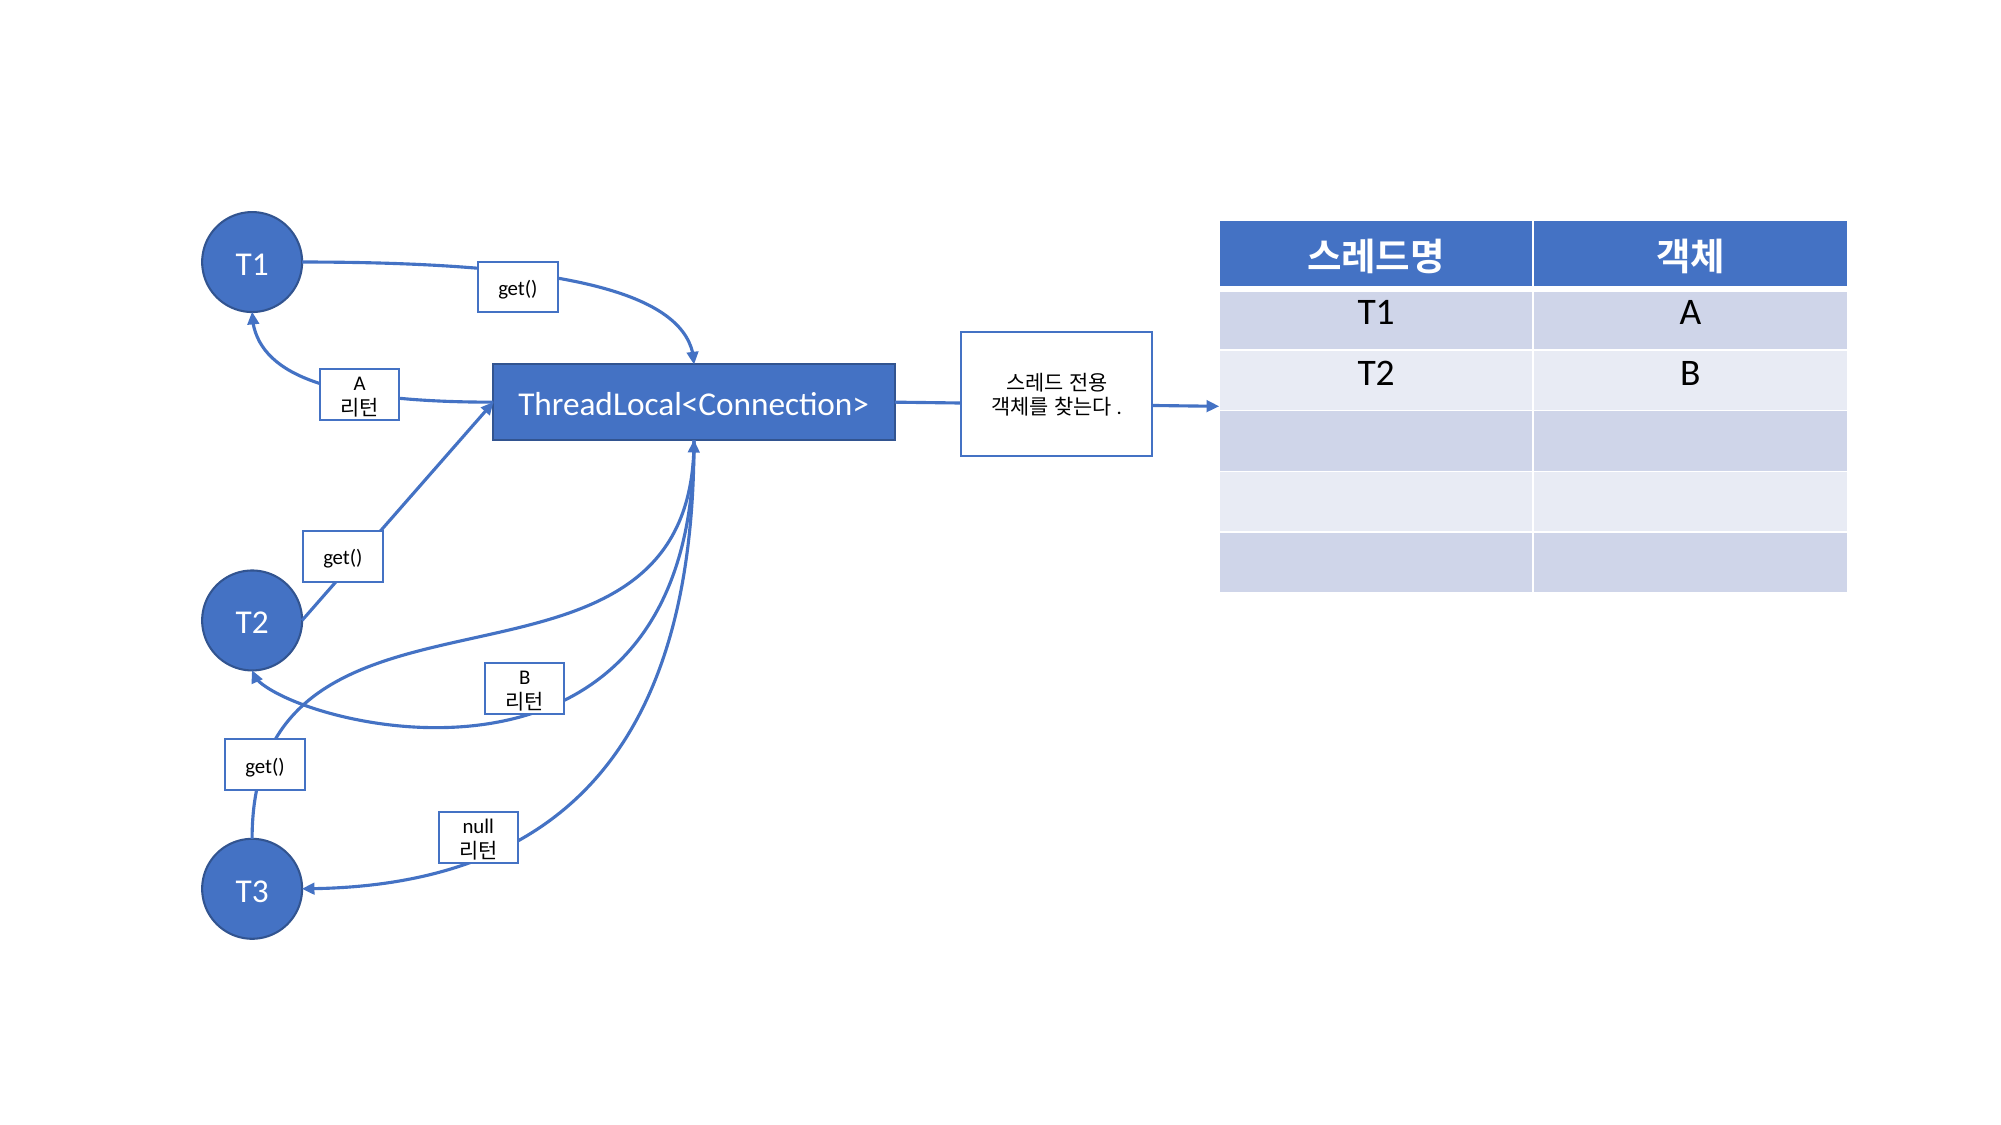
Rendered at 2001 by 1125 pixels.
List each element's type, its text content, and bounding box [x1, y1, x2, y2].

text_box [673, 468, 723, 861]
table_cell B [1534, 351, 1847, 410]
table_cell [1220, 472, 1532, 531]
text_box T2 [201, 569, 273, 672]
table_cell T1 [1220, 292, 1532, 349]
table_cell [1534, 411, 1847, 471]
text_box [252, 312, 357, 403]
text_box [302, 402, 357, 418]
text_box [357, 365, 589, 418]
table_header 객체 [1534, 221, 1847, 286]
text_box 스레드 전용 객체를 찾는다. [960, 331, 1153, 402]
text_box get() [224, 738, 273, 791]
table_cell T2 [1220, 351, 1532, 410]
table_header 스레드명 [1220, 221, 1532, 286]
table_cell A [1534, 292, 1847, 349]
table_cell [1220, 533, 1532, 592]
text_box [302, 261, 695, 365]
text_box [273, 418, 673, 861]
table_cell [1534, 533, 1847, 592]
text_box T1 [201, 211, 304, 314]
table_cell [1220, 411, 1532, 471]
text_box ThreadLocal<Connection> [589, 363, 896, 441]
text_box T3 [201, 837, 304, 940]
table_cell [1534, 472, 1847, 531]
text_box 스레드 전용 객체를 찾는다. [960, 403, 1153, 457]
